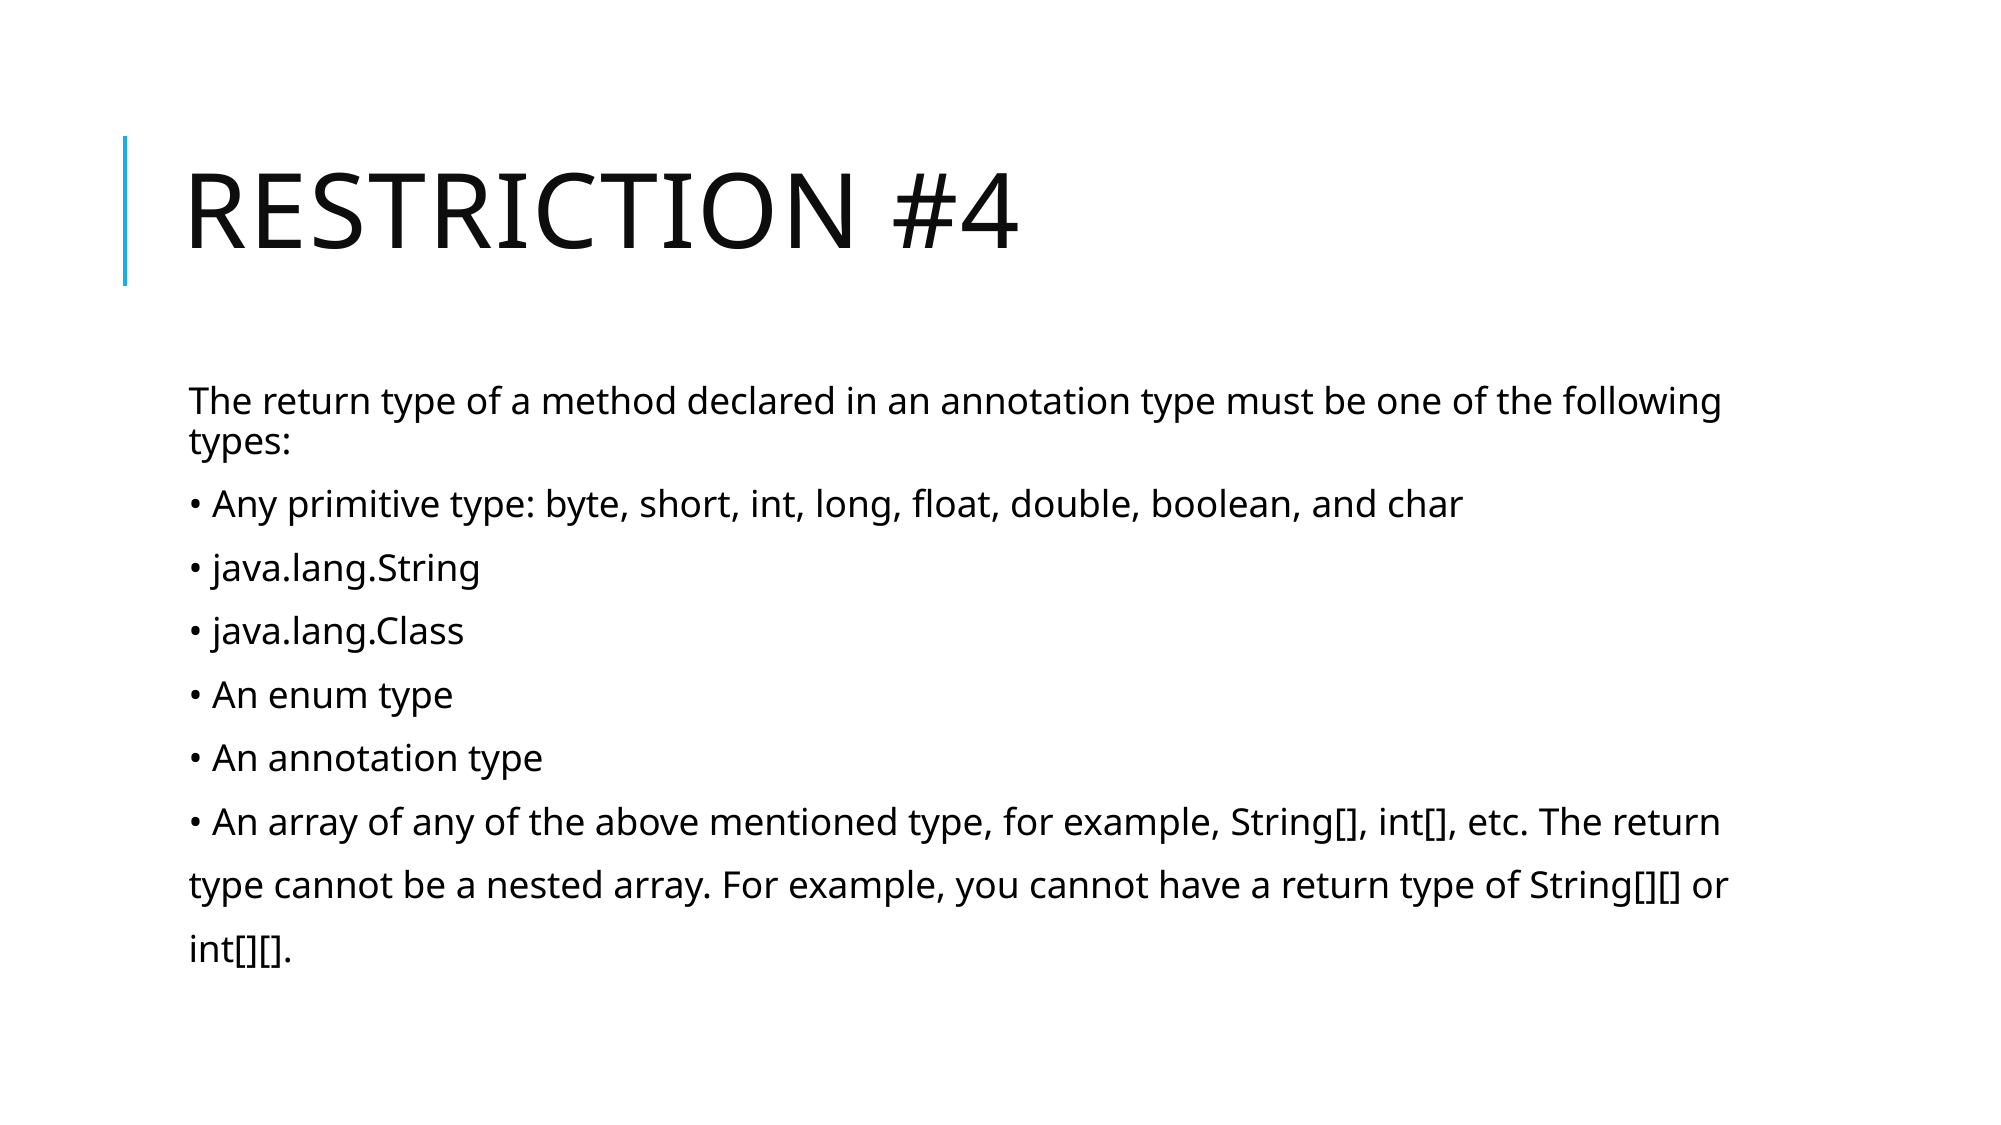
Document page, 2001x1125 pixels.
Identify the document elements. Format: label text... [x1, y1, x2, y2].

title Restriction #4 [168, 96, 1763, 342]
list The return type of a method declared in an annotation type must be one of the following types: • Any primitive type: byte, short, int, long, float, double, boolean, and char • java.lang.String • java.lang.Class • An enum type • An annotation type • An array of any of the above mentioned type, for example, String[], int[], etc. The return type cannot be a nested array. For example, you cannot have a return type of String[][] or int[][]. [168, 375, 1763, 1035]
